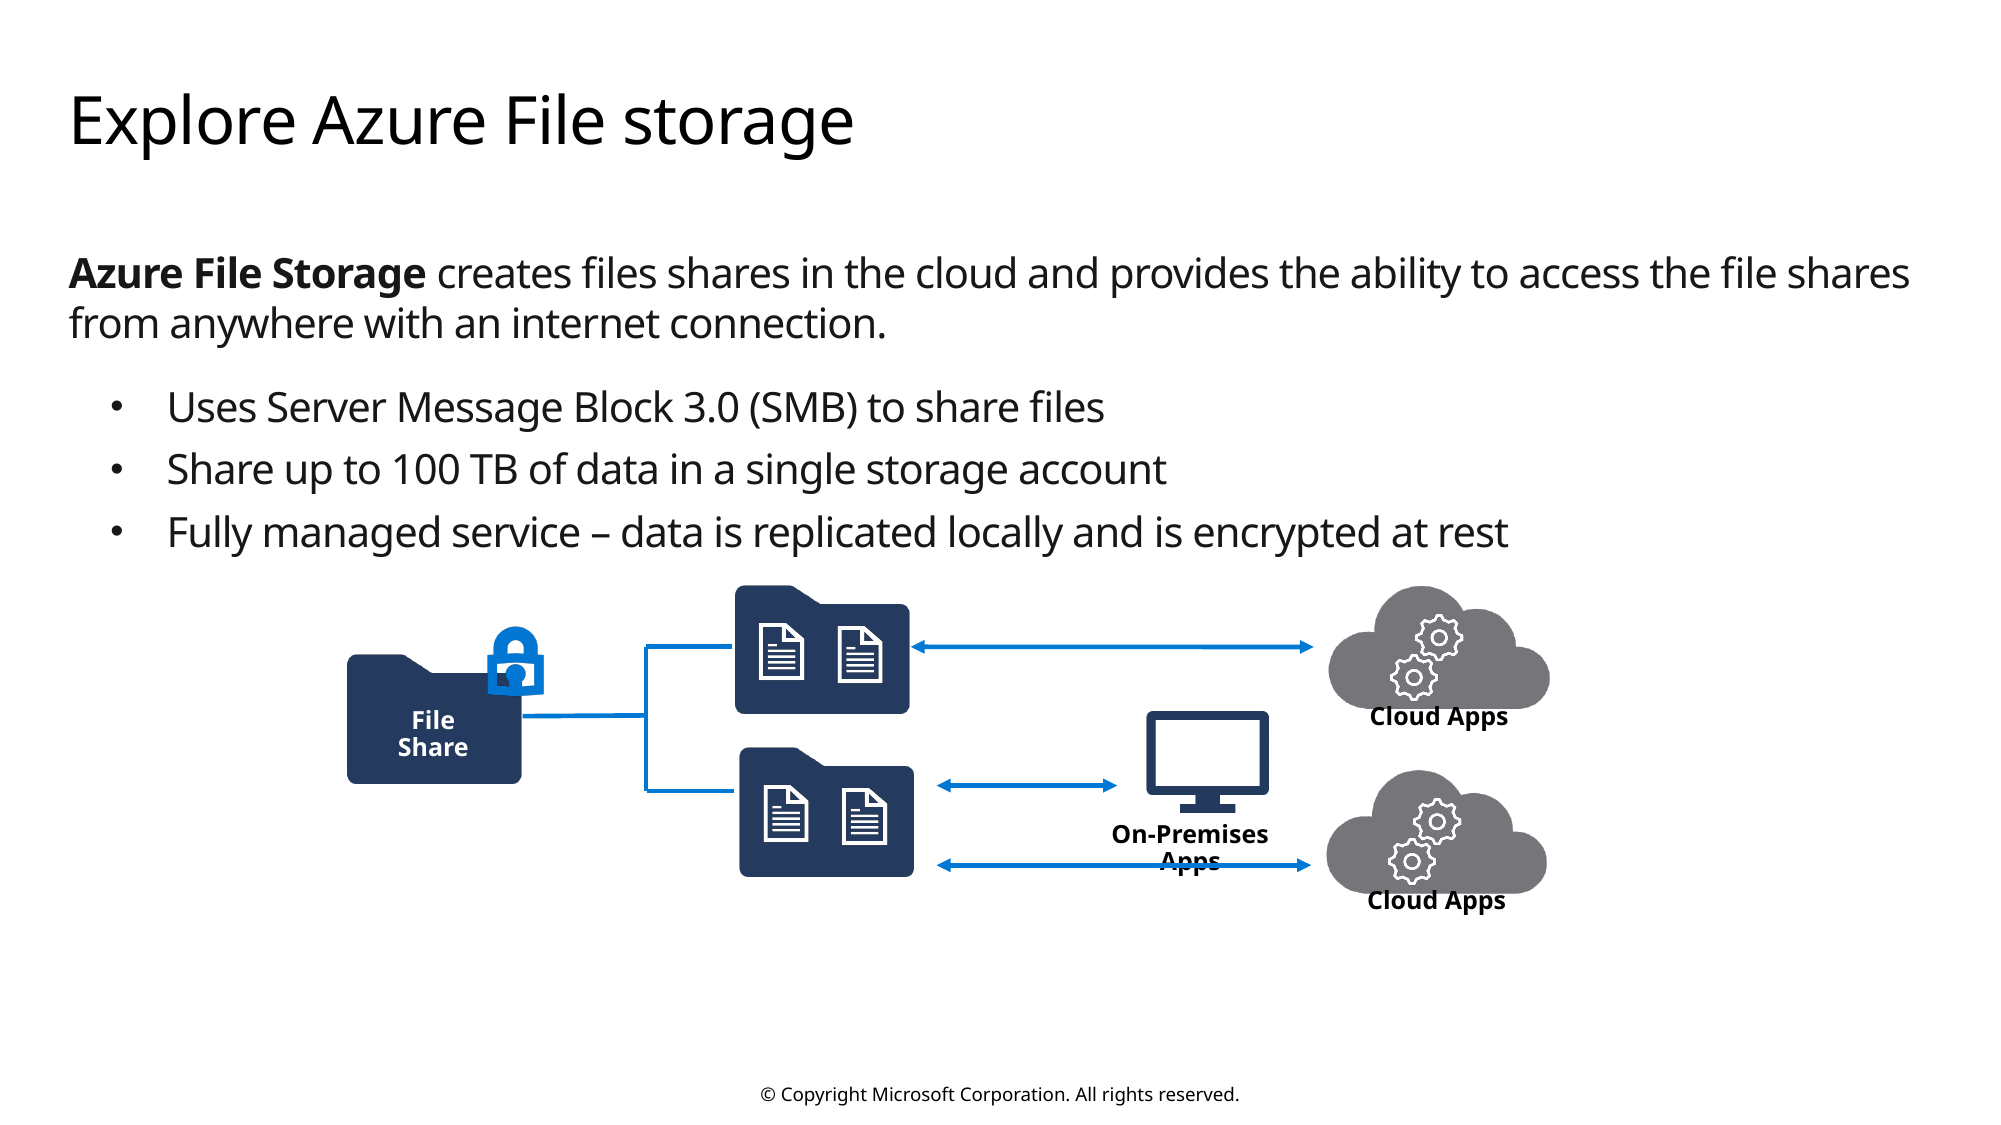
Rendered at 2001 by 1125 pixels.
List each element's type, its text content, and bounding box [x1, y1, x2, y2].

list Azure File Storage creates files shares in the cloud and provides the ability to access the file shares from anywhere with an internet connection. [68, 239, 1930, 356]
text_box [343, 574, 1565, 951]
title Explore Azure File storage [68, 72, 1930, 184]
text_box Uses Server Message Block 3.0 (SMB) to share files Share up to 100 TB of data in a single storage account Fully managed service – data is replicated locally and is encrypted at rest [110, 372, 1894, 564]
